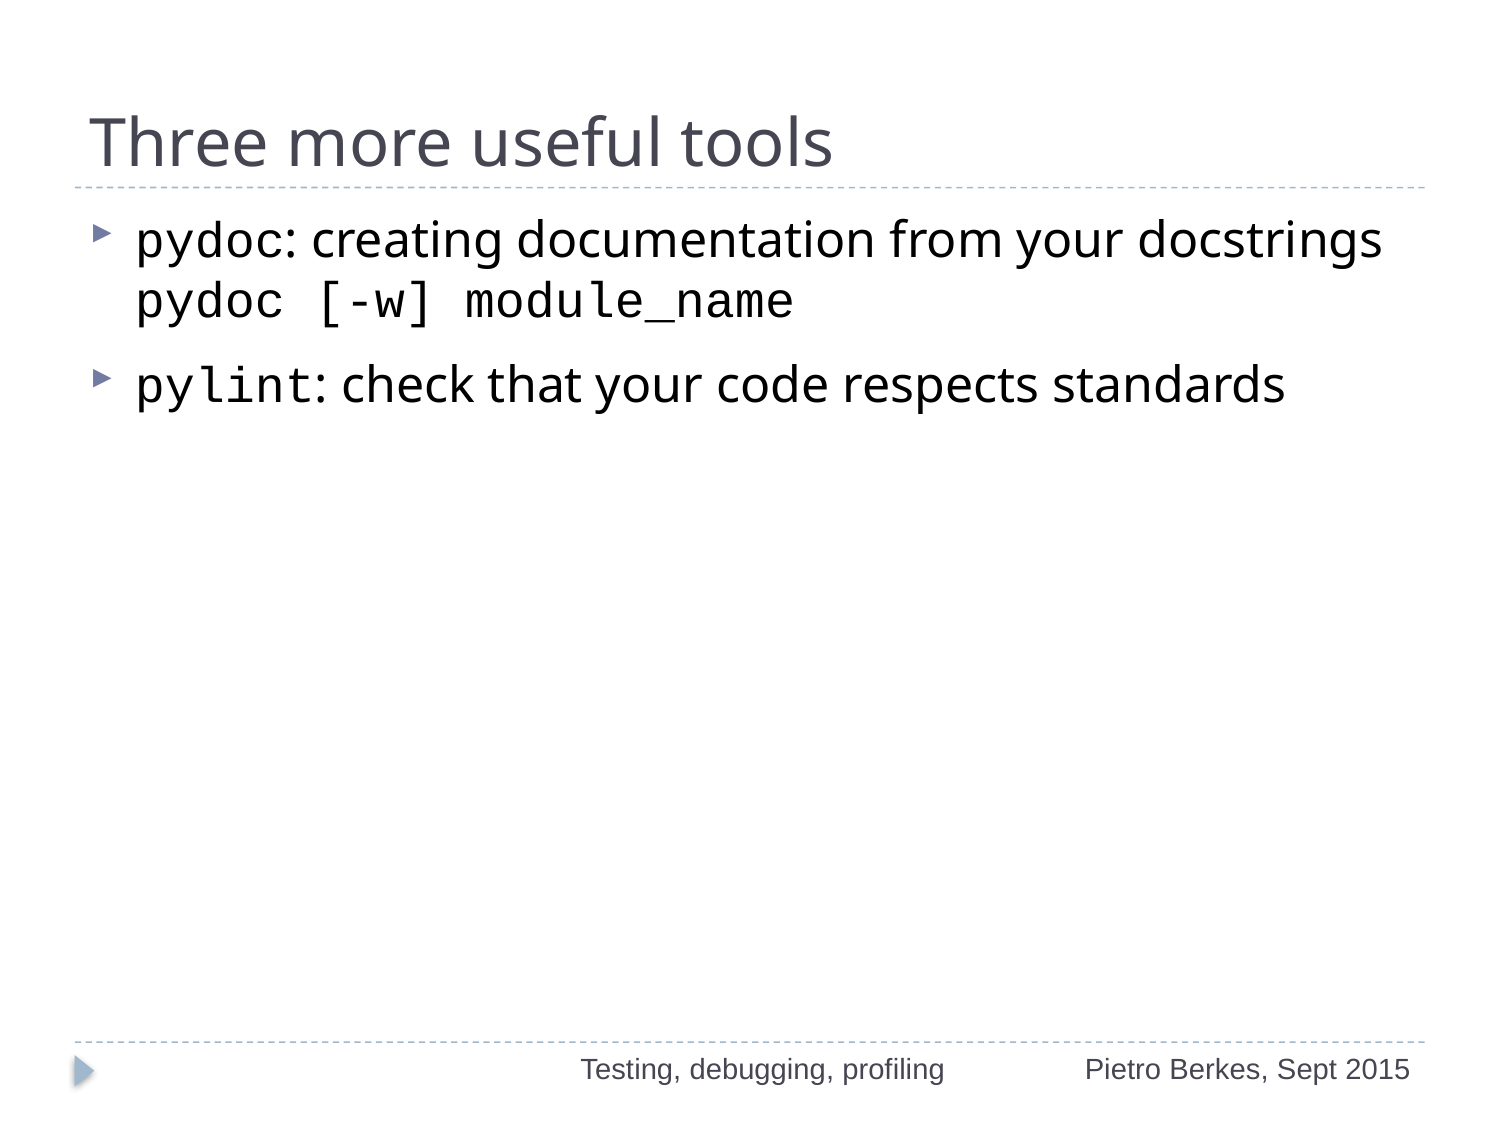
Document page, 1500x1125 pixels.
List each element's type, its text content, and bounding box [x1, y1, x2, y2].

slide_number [1051, 1042, 1426, 1103]
title Three more useful tools [75, 24, 1425, 188]
footer Testing, debugging, profiling [475, 1042, 1051, 1103]
list pydoc: creating documentation from your docstrings pydoc [-w] module_name pylint: check that your code respects standards [75, 200, 1425, 1010]
